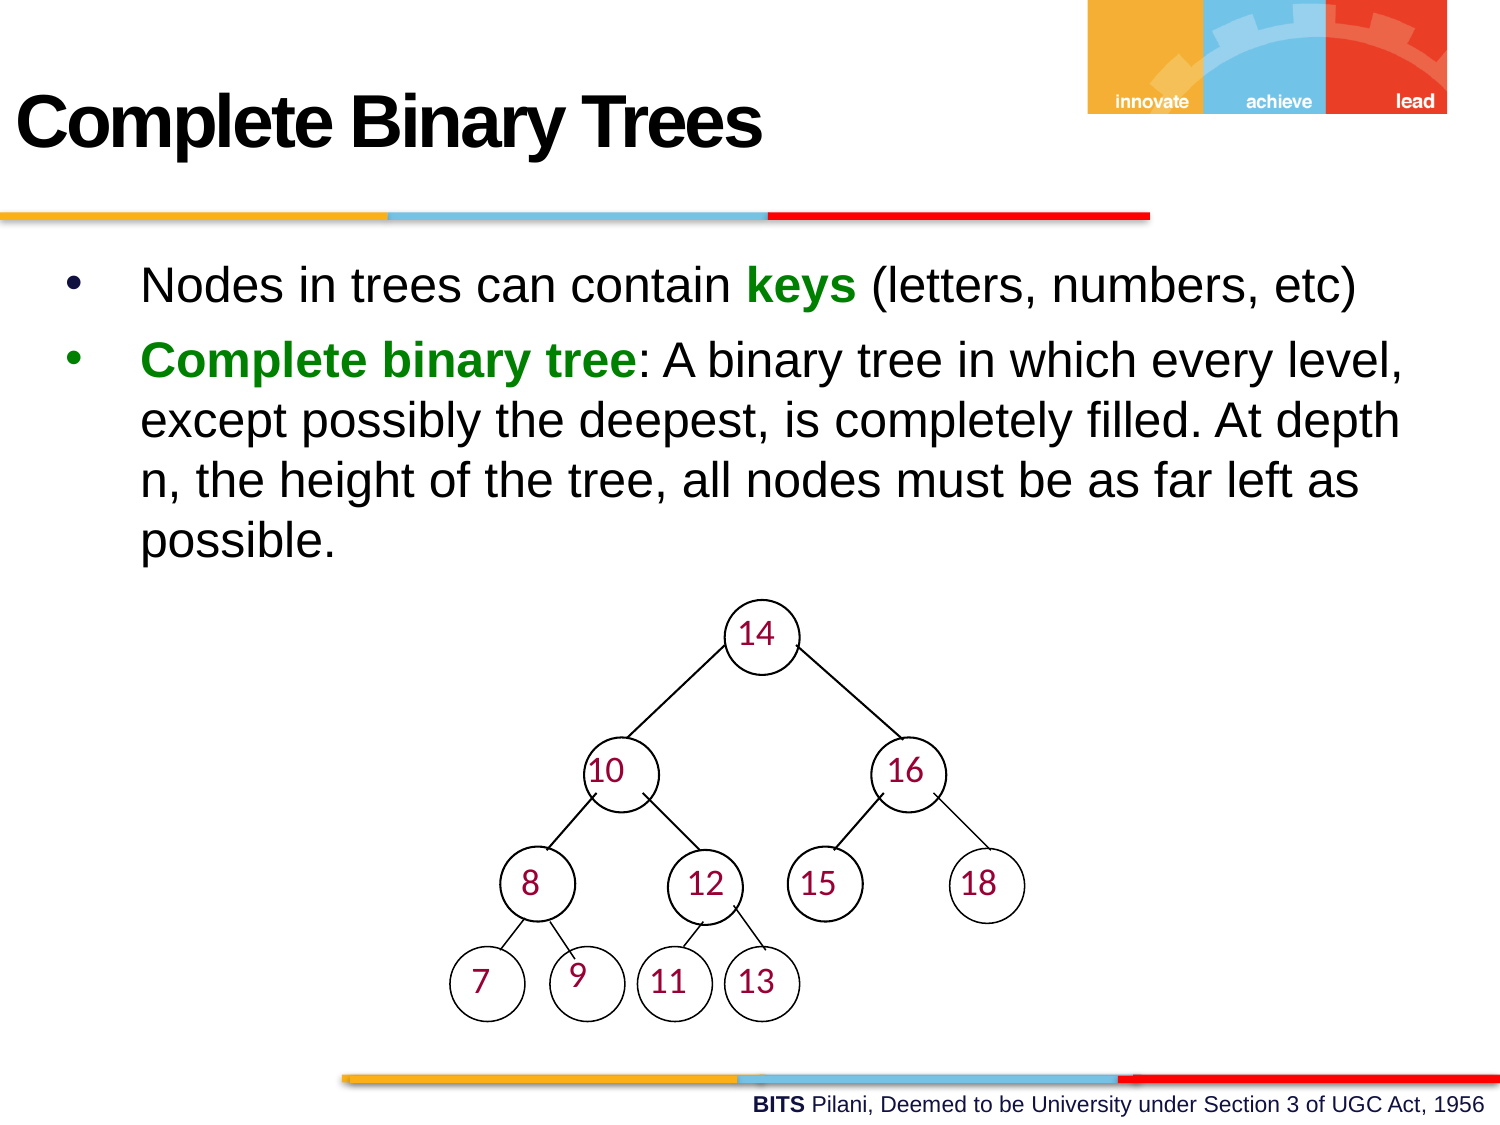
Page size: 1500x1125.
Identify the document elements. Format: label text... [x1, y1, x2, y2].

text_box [449, 599, 1027, 1022]
title Complete Binary Trees [0, 23, 1275, 211]
list Nodes in trees can contain keys (letters, numbers, etc) Complete binary tree: A binary tree in which every level, except possibly the deepest, is completely filled. At depth n, the height of the tree, all nodes must be as far left as possible. [50, 245, 1450, 590]
picture [1087, 0, 1448, 114]
